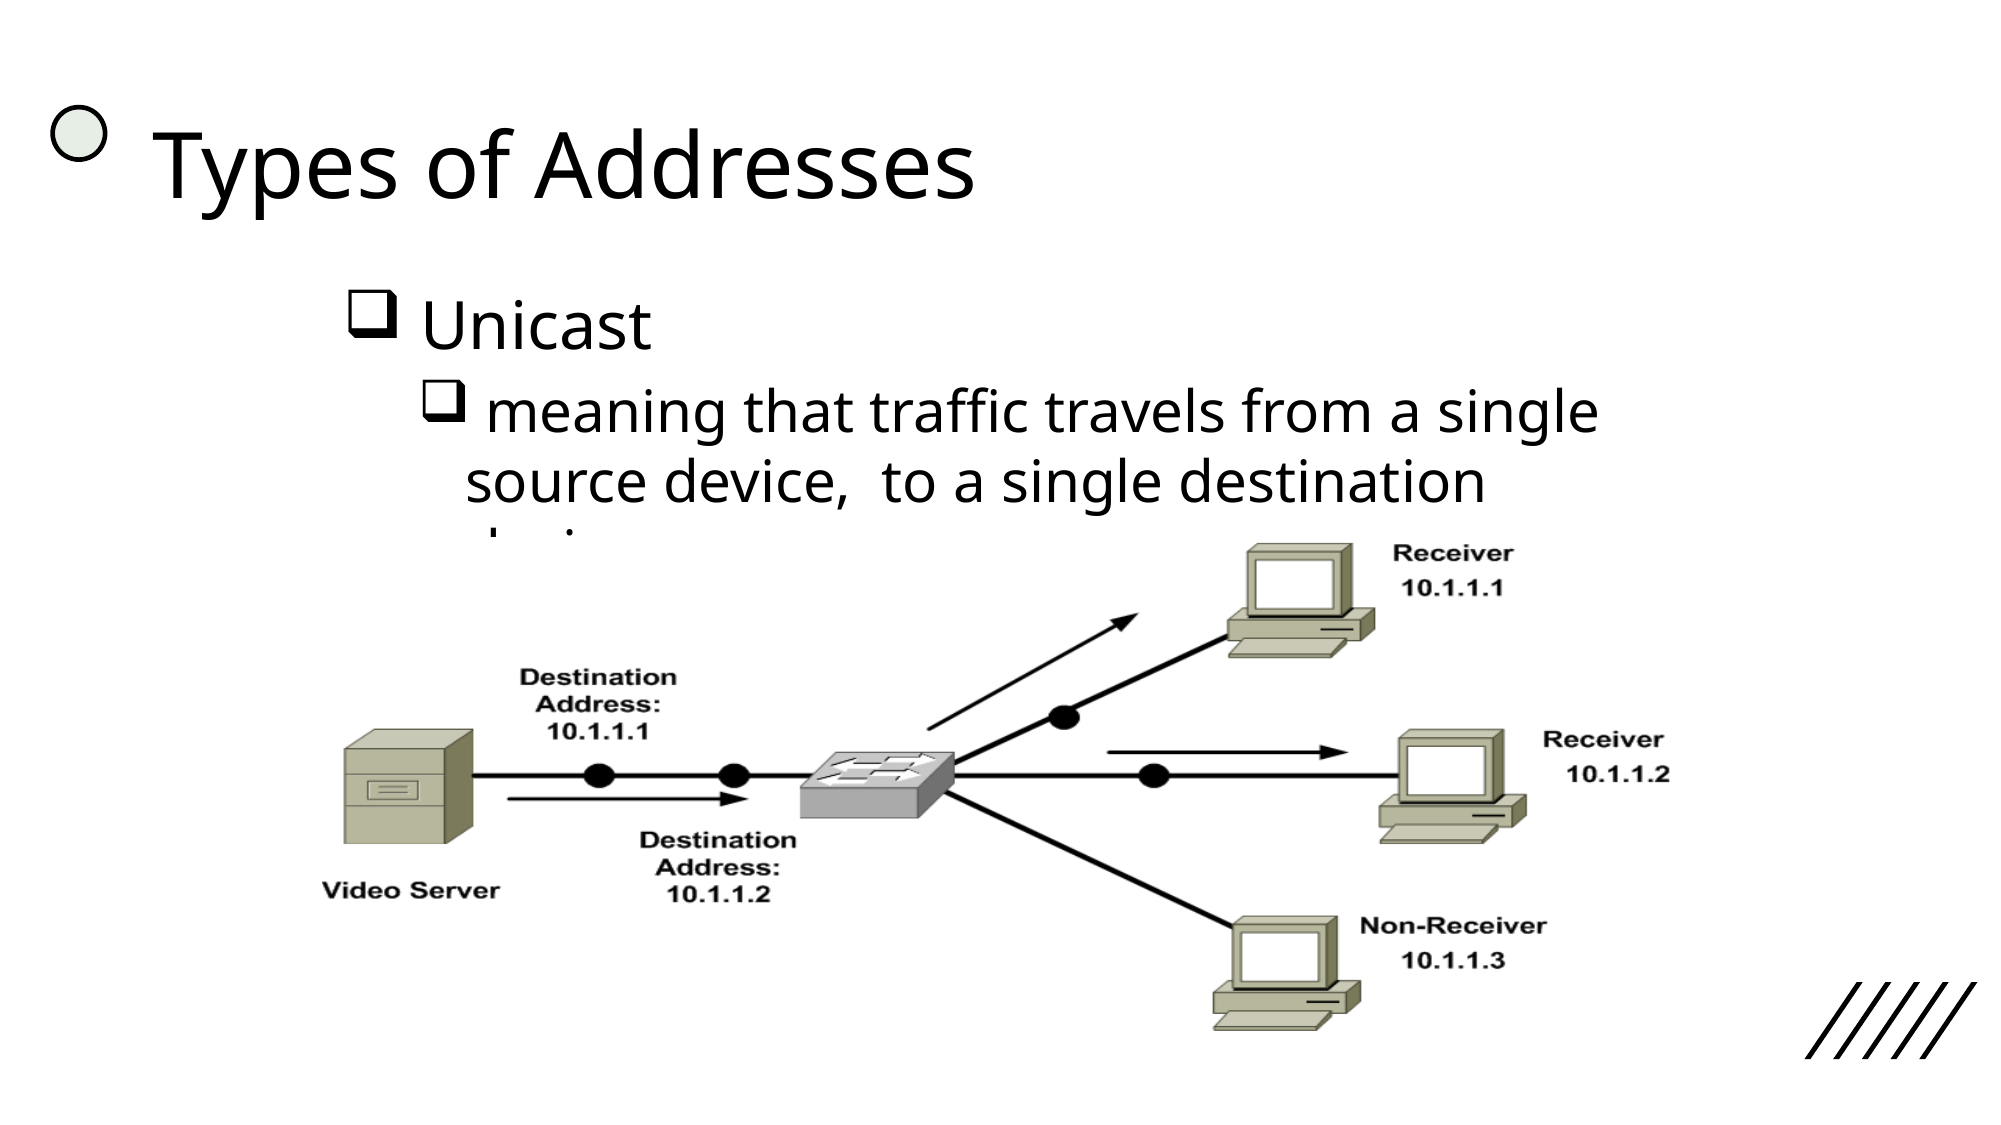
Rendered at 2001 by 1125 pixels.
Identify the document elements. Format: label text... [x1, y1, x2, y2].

title Types of Addresses [137, 59, 1863, 278]
picture [322, 537, 1671, 1031]
text_box Unicast meaning that traffic travels from a single source device, to a single destination device. [328, 278, 1678, 538]
